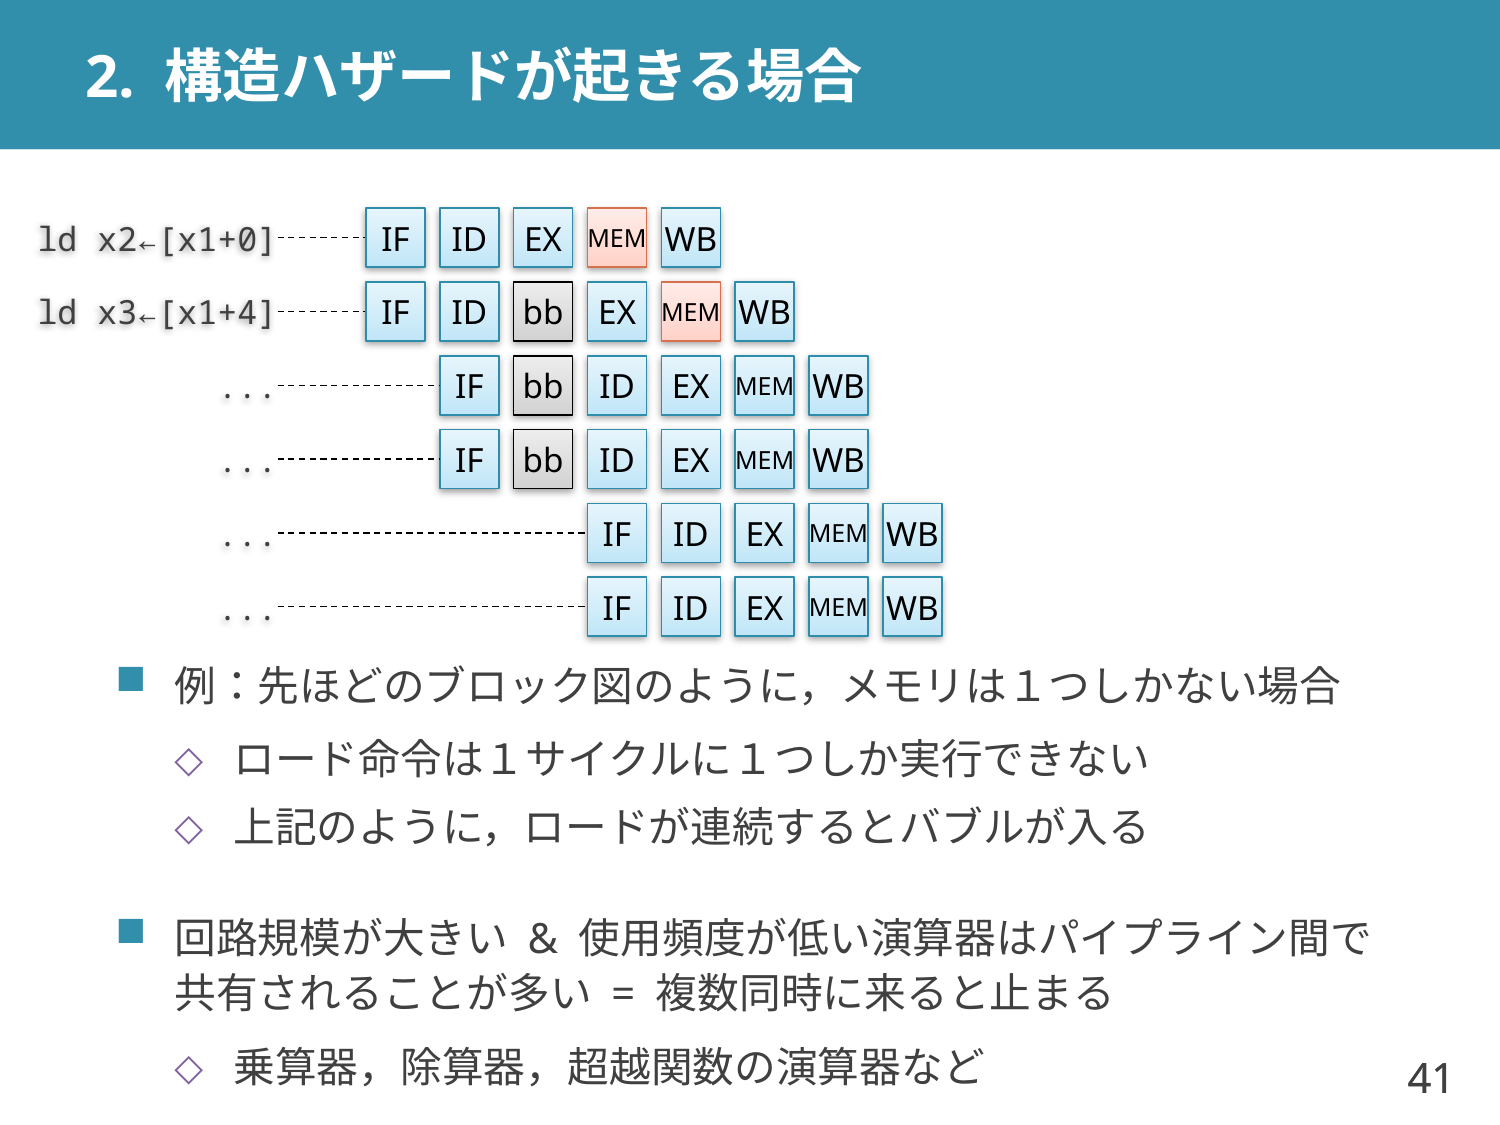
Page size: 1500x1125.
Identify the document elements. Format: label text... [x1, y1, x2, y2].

list 例：先ほどのブロック図のように，メモリは１つしかない場合 ロード命令は１サイクルに１つしか実行できない 上記のように，ロードが連続するとバブルが入る 回路規模が大きい & 使用頻度が低い演算器はパイプライン間で 共有されることが多い = 複数同時に来ると止まる 乗算器，除算器，超越関数の演算器など [100, 680, 1459, 1065]
text_box WB [882, 576, 943, 637]
text_box IF [365, 207, 426, 268]
text_box EX [587, 281, 647, 342]
text_box WB [808, 429, 869, 489]
title 2. 構造ハザードが起きる場合 [70, 0, 1500, 150]
text_box MEM [734, 429, 795, 489]
text_box MEM [808, 576, 869, 637]
text_box ... [159, 503, 278, 563]
text_box IF [587, 576, 647, 637]
text_box MEM [587, 207, 647, 268]
text_box MEM [808, 503, 869, 563]
text_box EX [661, 355, 721, 416]
text_box MEM [734, 355, 795, 416]
text_box WB [808, 355, 869, 416]
text_box IF [439, 429, 500, 489]
text_box ld x3←[x1+4] [159, 281, 278, 342]
text_box IF [365, 281, 426, 342]
text_box MEM [661, 281, 721, 342]
text_box ... [159, 429, 278, 489]
text_box IF [439, 355, 500, 416]
text_box bb [513, 355, 573, 416]
text_box EX [513, 207, 573, 268]
text_box ld x2←[x1+0] [159, 207, 278, 268]
text_box EX [661, 429, 721, 489]
text_box ID [587, 355, 647, 416]
text_box bb [513, 429, 573, 489]
text_box ID [661, 576, 721, 637]
text_box ID [587, 429, 647, 489]
text_box EX [734, 576, 795, 637]
text_box WB [661, 207, 721, 268]
text_box bb [513, 281, 573, 342]
text_box IF [587, 503, 647, 563]
text_box EX [734, 503, 795, 563]
text_box WB [734, 281, 795, 342]
text_box ID [439, 281, 500, 342]
text_box ID [439, 207, 500, 268]
text_box WB [882, 503, 943, 563]
text_box ID [661, 503, 721, 563]
text_box ... [159, 576, 278, 637]
text_box ... [159, 355, 278, 416]
